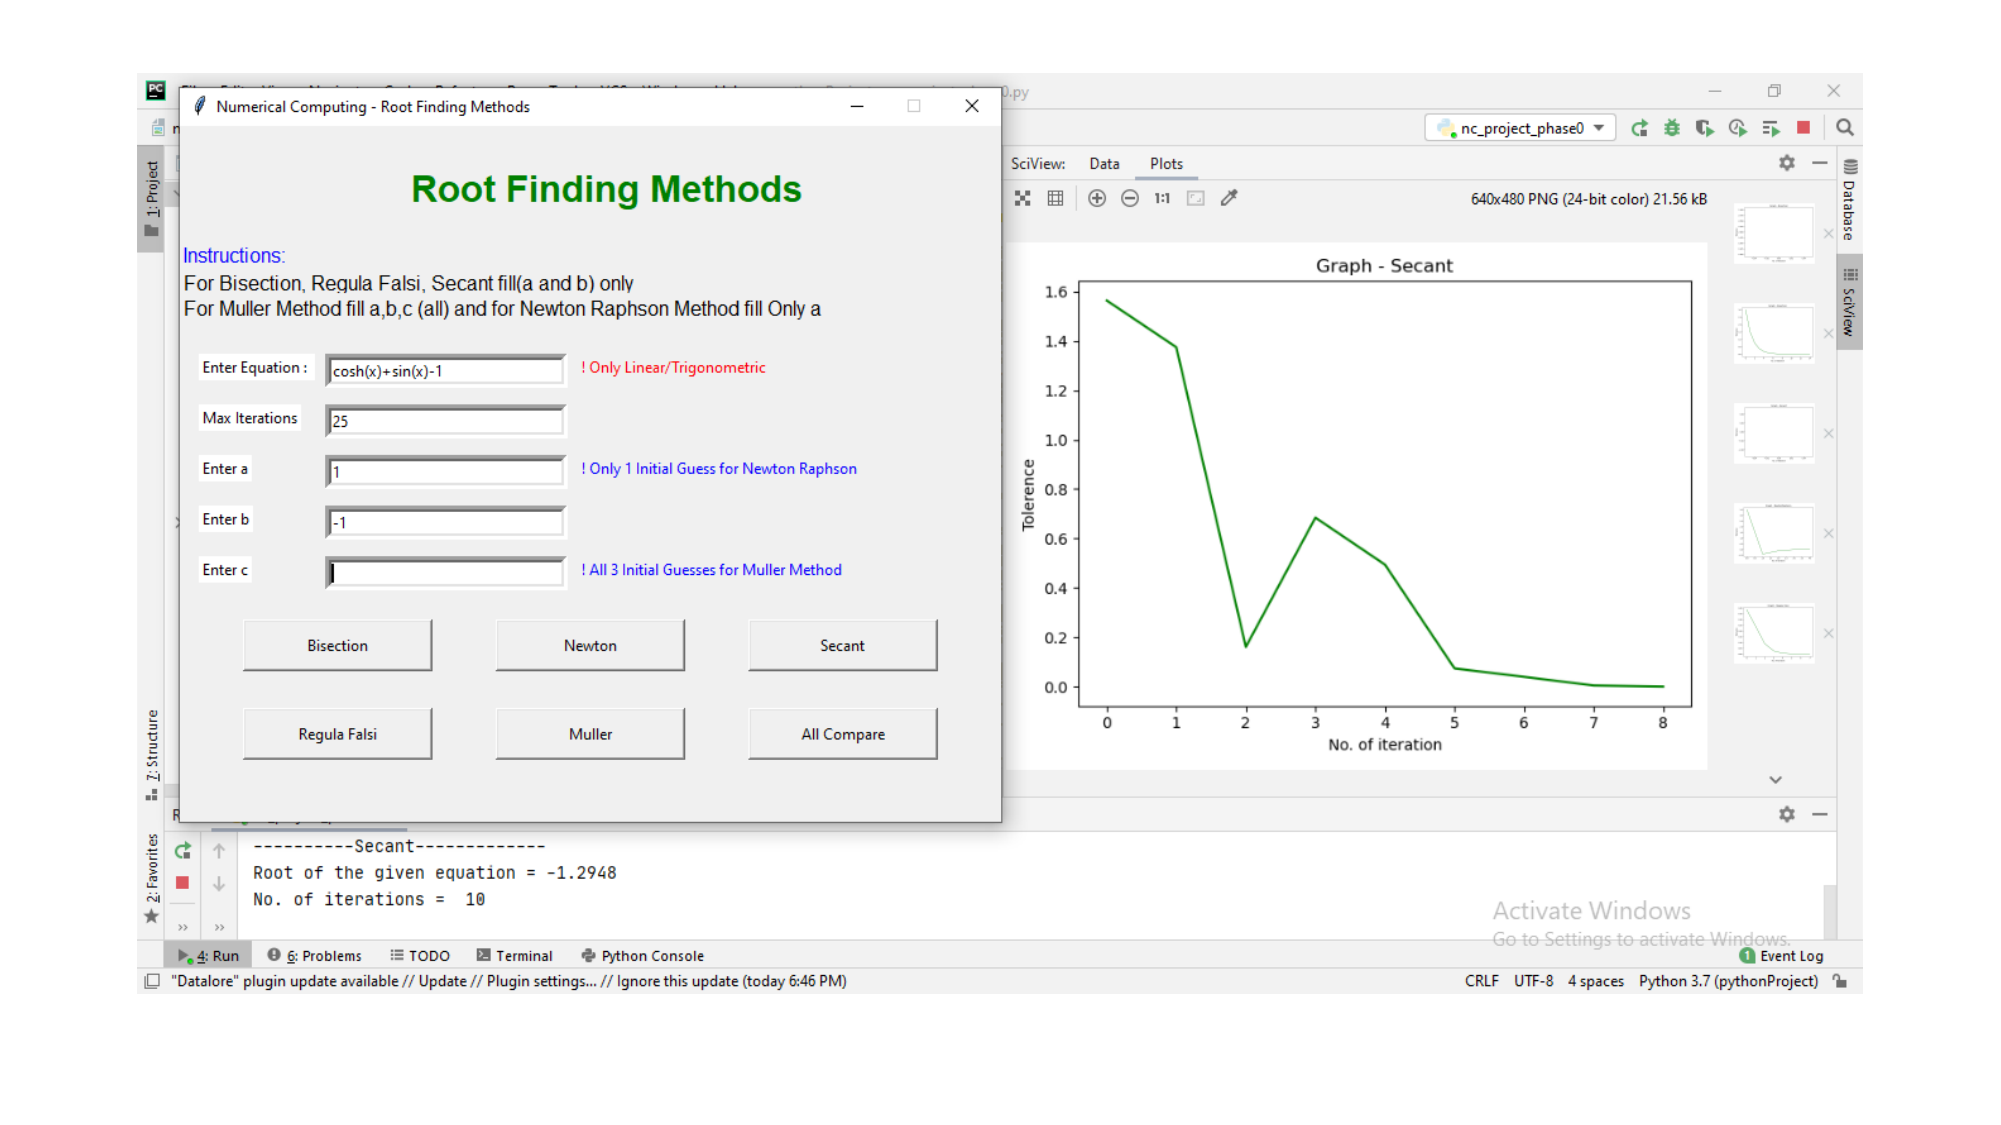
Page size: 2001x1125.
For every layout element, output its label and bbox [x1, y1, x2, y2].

list [137, 73, 1863, 994]
